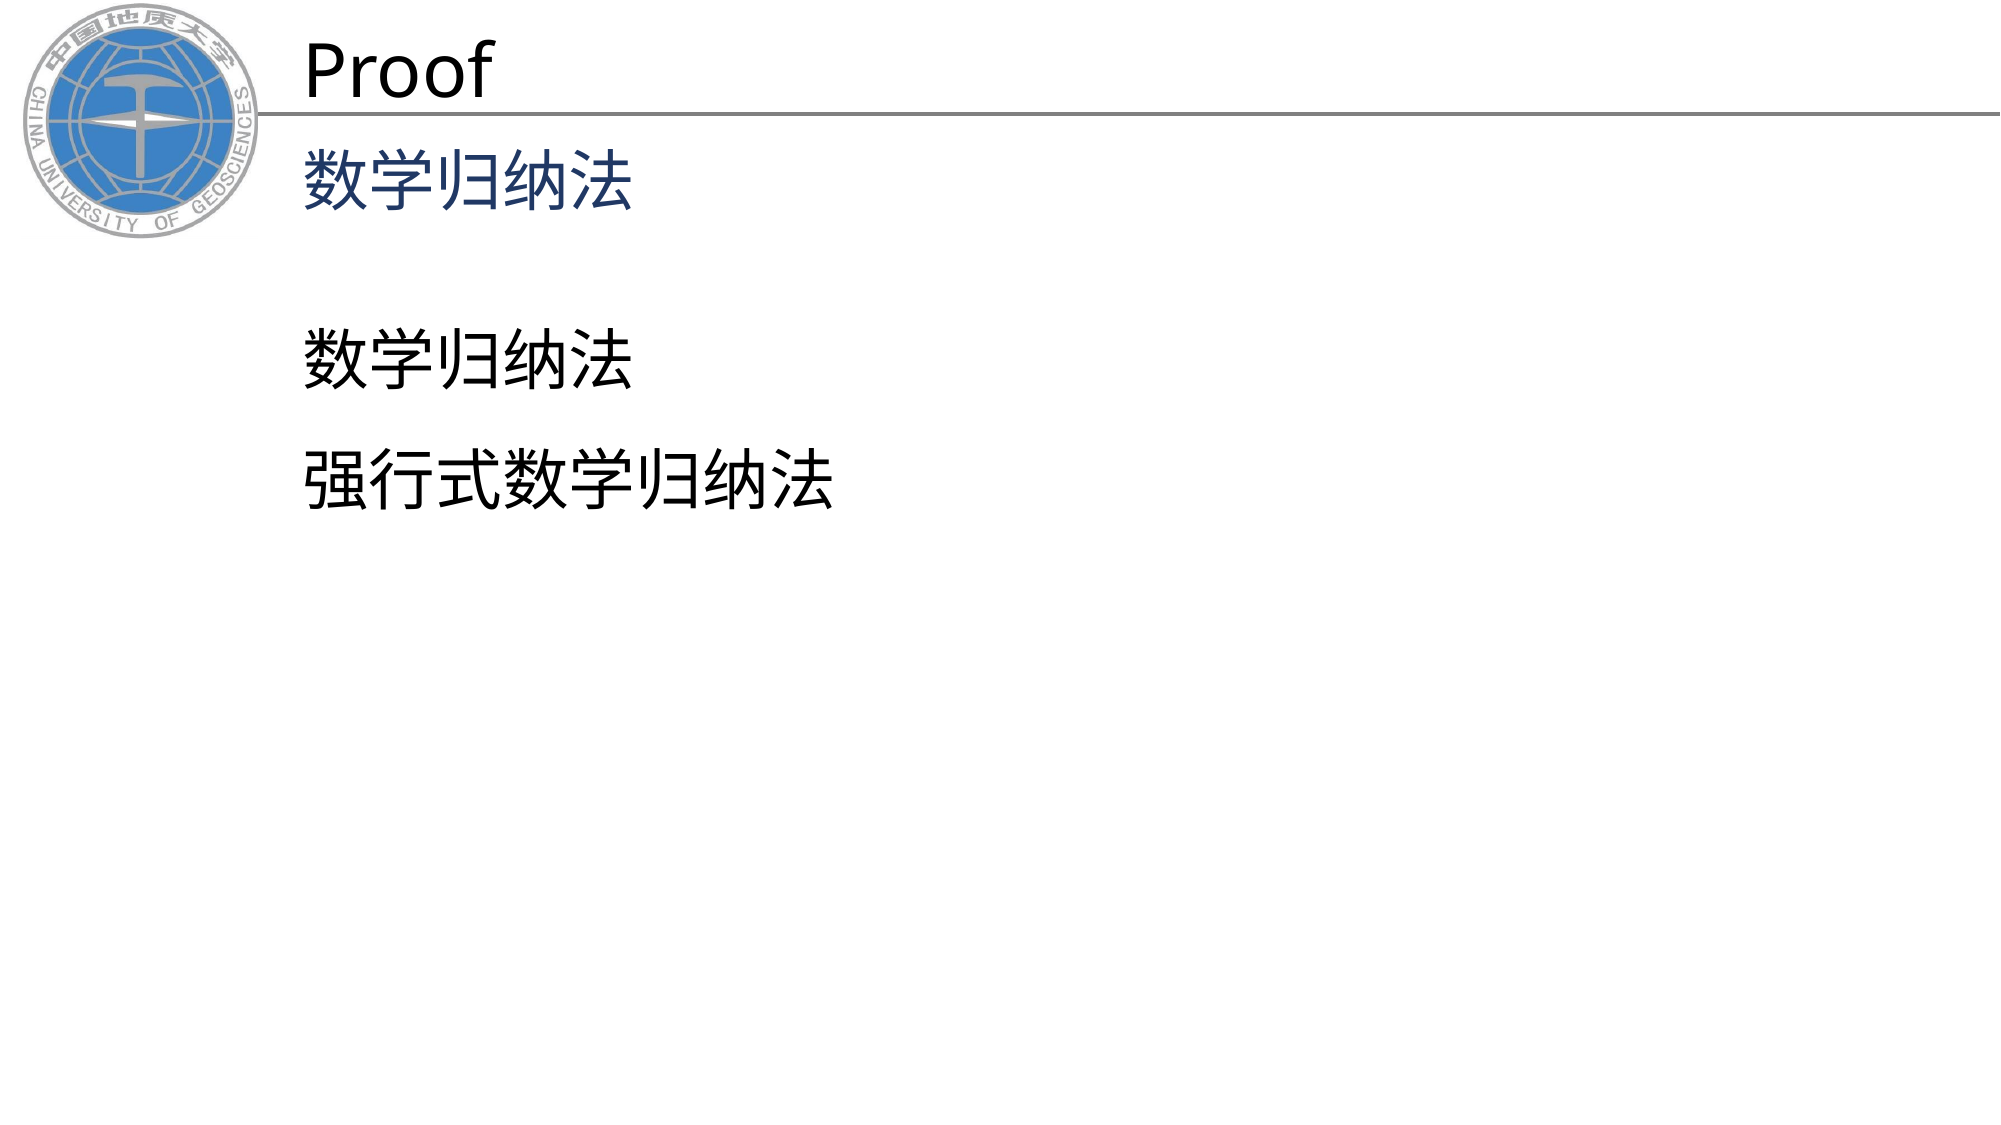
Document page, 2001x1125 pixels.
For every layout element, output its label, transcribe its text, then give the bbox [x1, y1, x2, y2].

text_box 数学归纳法 [287, 131, 1035, 227]
text_box 数学归纳法 强行式数学归纳法 [287, 270, 1296, 526]
picture [21, 3, 258, 239]
text_box Proof [287, 15, 1233, 120]
